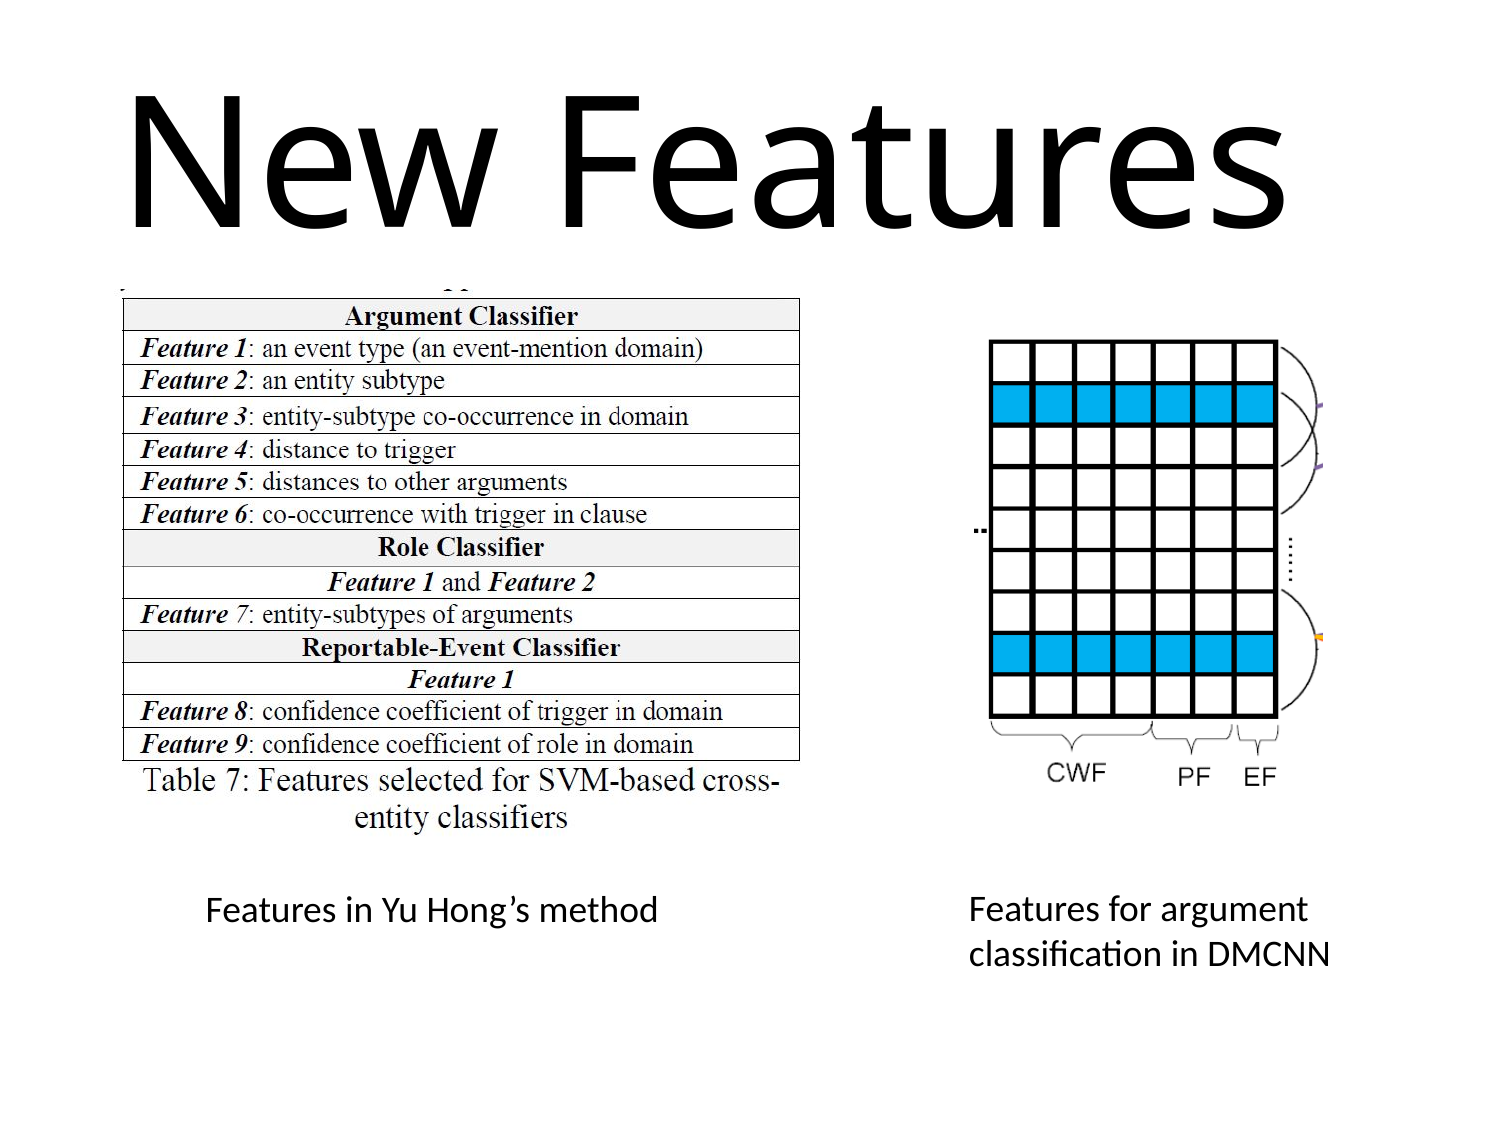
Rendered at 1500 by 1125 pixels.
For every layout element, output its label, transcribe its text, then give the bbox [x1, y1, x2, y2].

text_box Features in Yu Hong’s method [190, 877, 868, 938]
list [114, 289, 812, 844]
title New Features [103, 59, 1397, 278]
text_box Features for argument classification in DMCNN [954, 876, 1397, 982]
picture [974, 329, 1323, 804]
